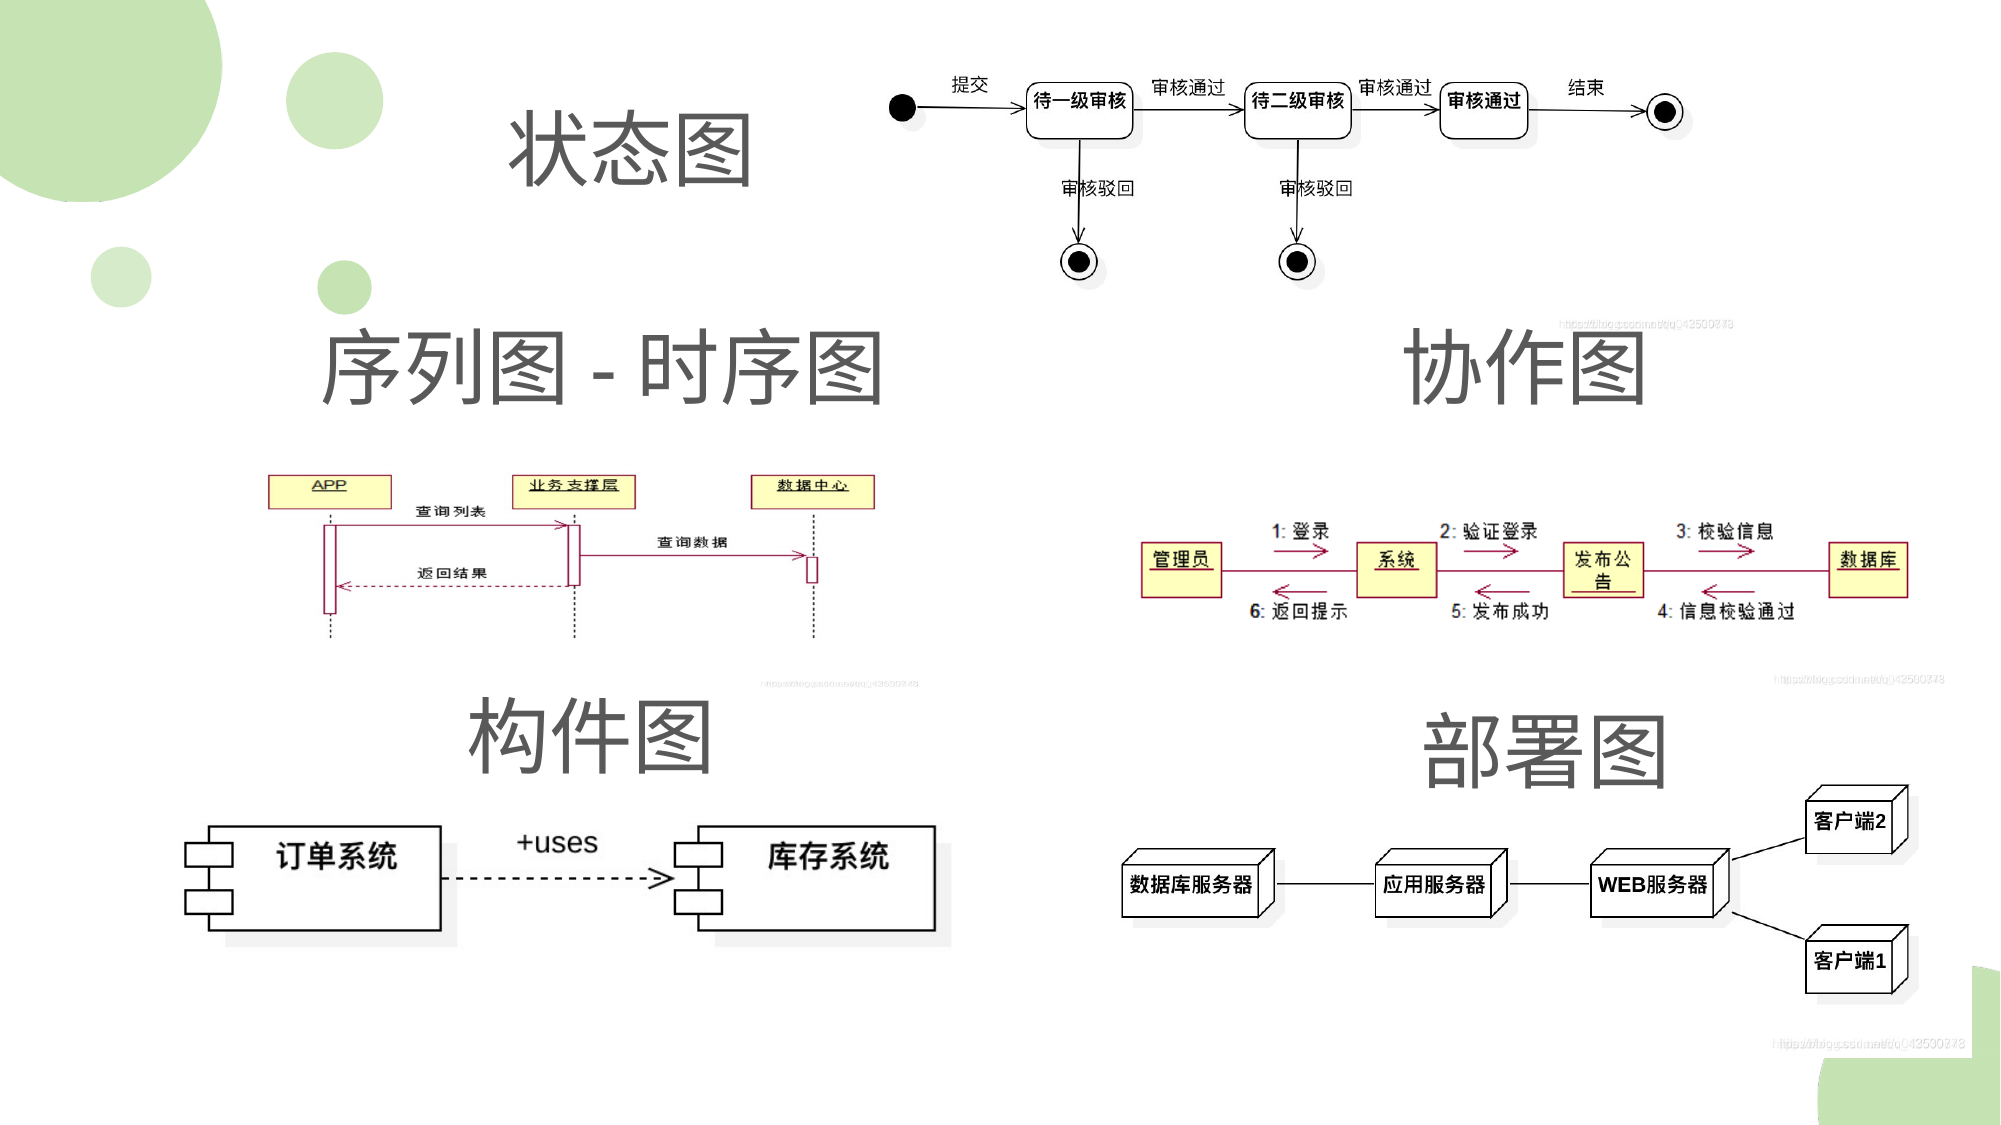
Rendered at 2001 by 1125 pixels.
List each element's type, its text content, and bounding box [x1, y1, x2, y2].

picture [1106, 769, 2001, 1125]
picture [874, 62, 1740, 337]
text_box 状态图 [491, 89, 757, 221]
text_box [285, 51, 385, 151]
text_box [89, 245, 153, 309]
picture [0, 0, 223, 202]
picture [222, 433, 924, 692]
picture [1085, 458, 1951, 692]
text_box [316, 259, 373, 307]
text_box 协作图 [1385, 337, 1651, 439]
picture [162, 803, 1028, 1025]
text_box 部署图 [1406, 692, 1672, 769]
text_box 序列图-时序图 [305, 307, 863, 433]
text_box 构件图 [451, 692, 717, 803]
